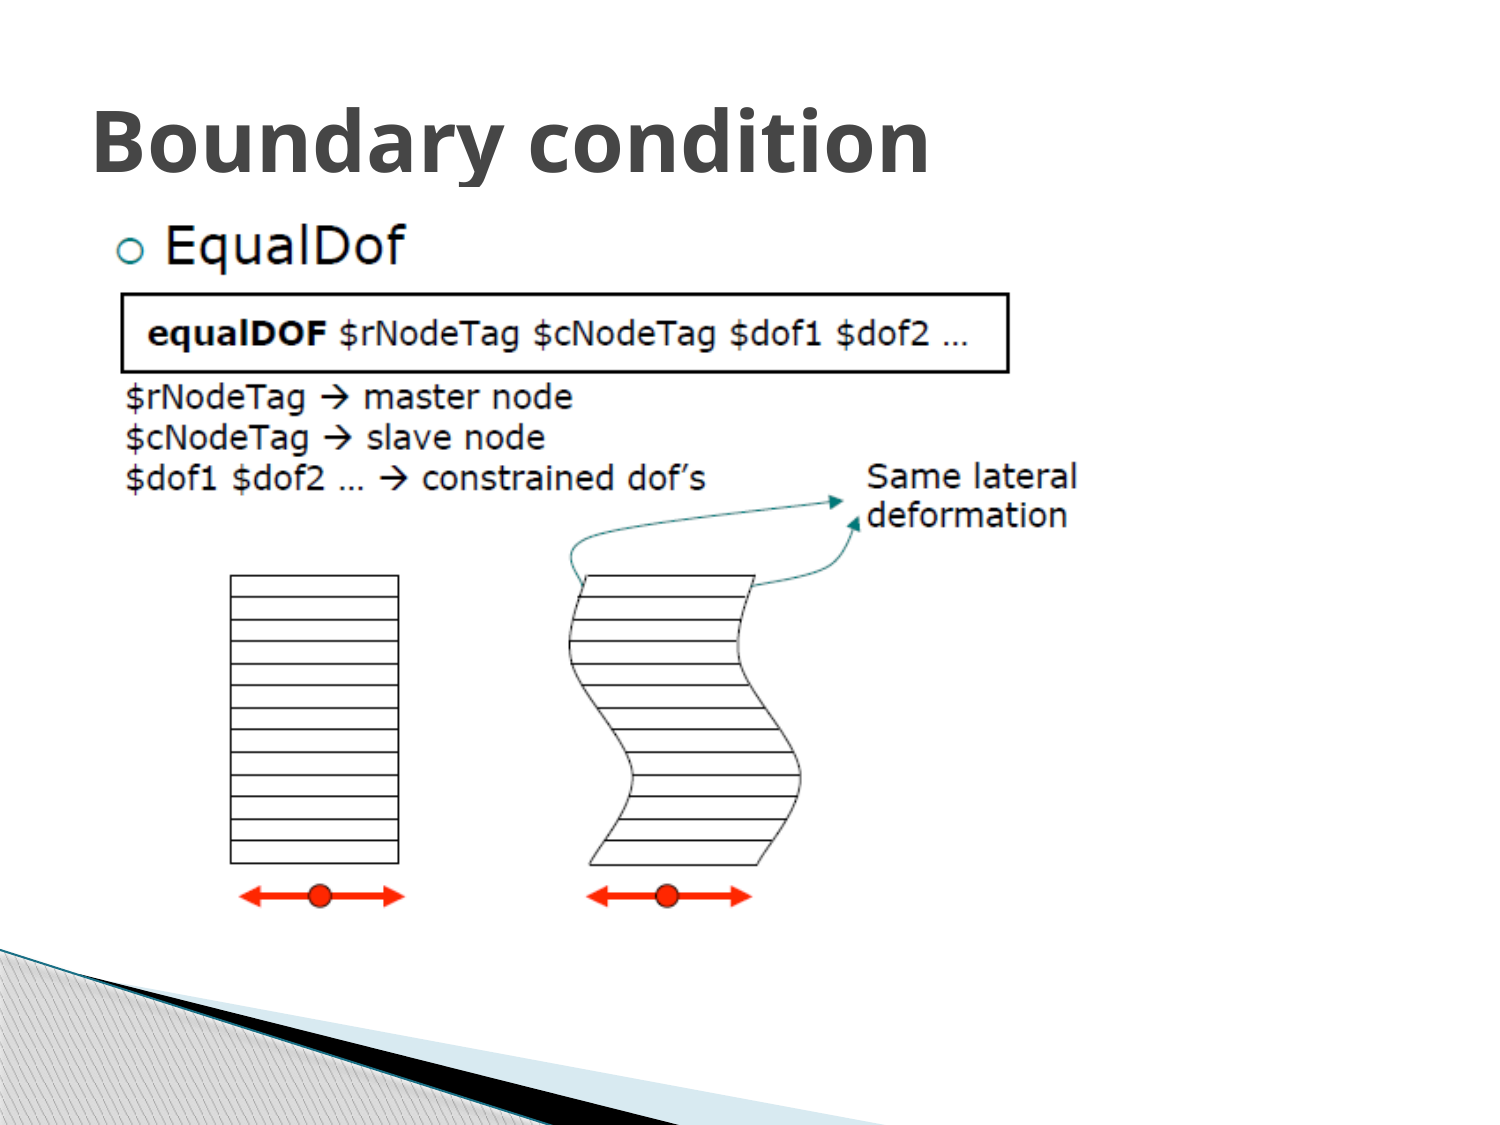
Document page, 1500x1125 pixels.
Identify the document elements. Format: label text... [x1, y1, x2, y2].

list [105, 187, 1116, 974]
title Boundary condition [75, 45, 1425, 233]
